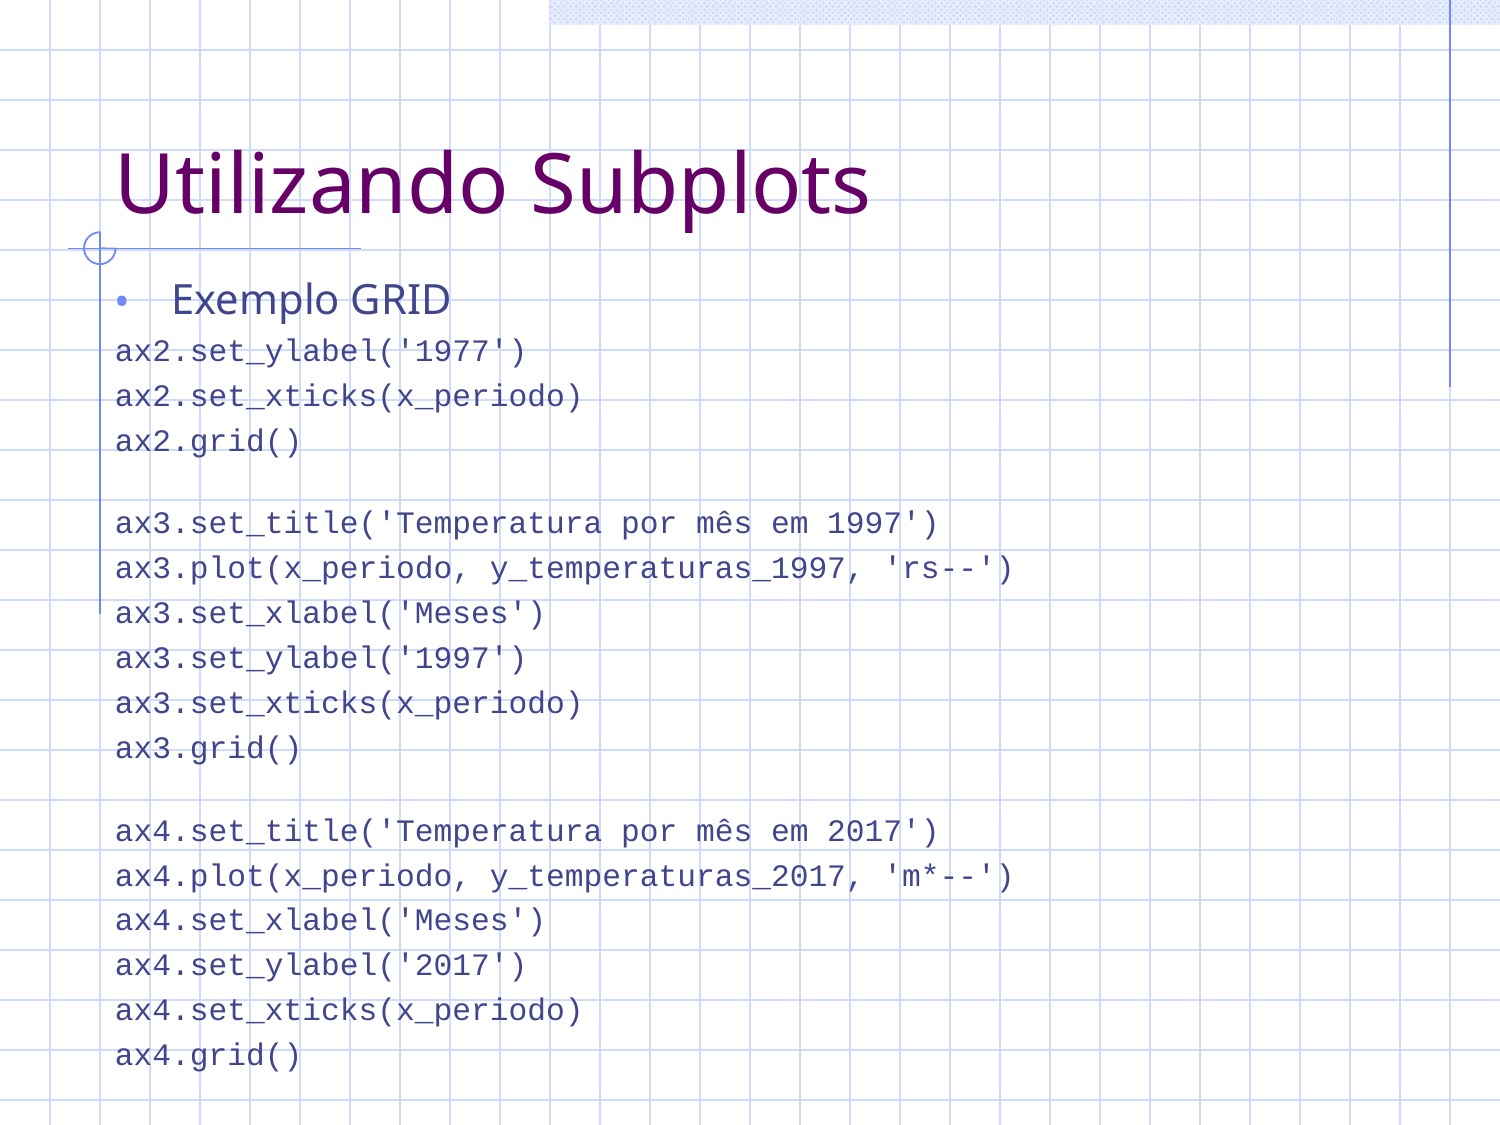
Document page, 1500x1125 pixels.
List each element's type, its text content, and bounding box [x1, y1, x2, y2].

picture [549, 0, 1449, 25]
picture [1451, 0, 1500, 25]
title Utilizando Subplots [99, 50, 1447, 238]
list Exemplo GRID ax2.set_ylabel('1977') ax2.set_xticks(x_periodo) ax2.grid() ax3.set_title('Temperatura por mês em 1997') ax3.plot(x_periodo, y_temperaturas_1997, 'rs--') ax3.set_xlabel('Meses') ax3.set_ylabel('1997') ax3.set_xticks(x_periodo) ax3.grid() ax4.set_title('Temperatura por mês em 2017') ax4.plot(x_periodo, y_temperaturas_2017, 'm*--') ax4.set_xlabel('Meses') ax4.set_ylabel('2017') ax4.set_xticks(x_periodo) ax4.grid() [99, 265, 1447, 941]
